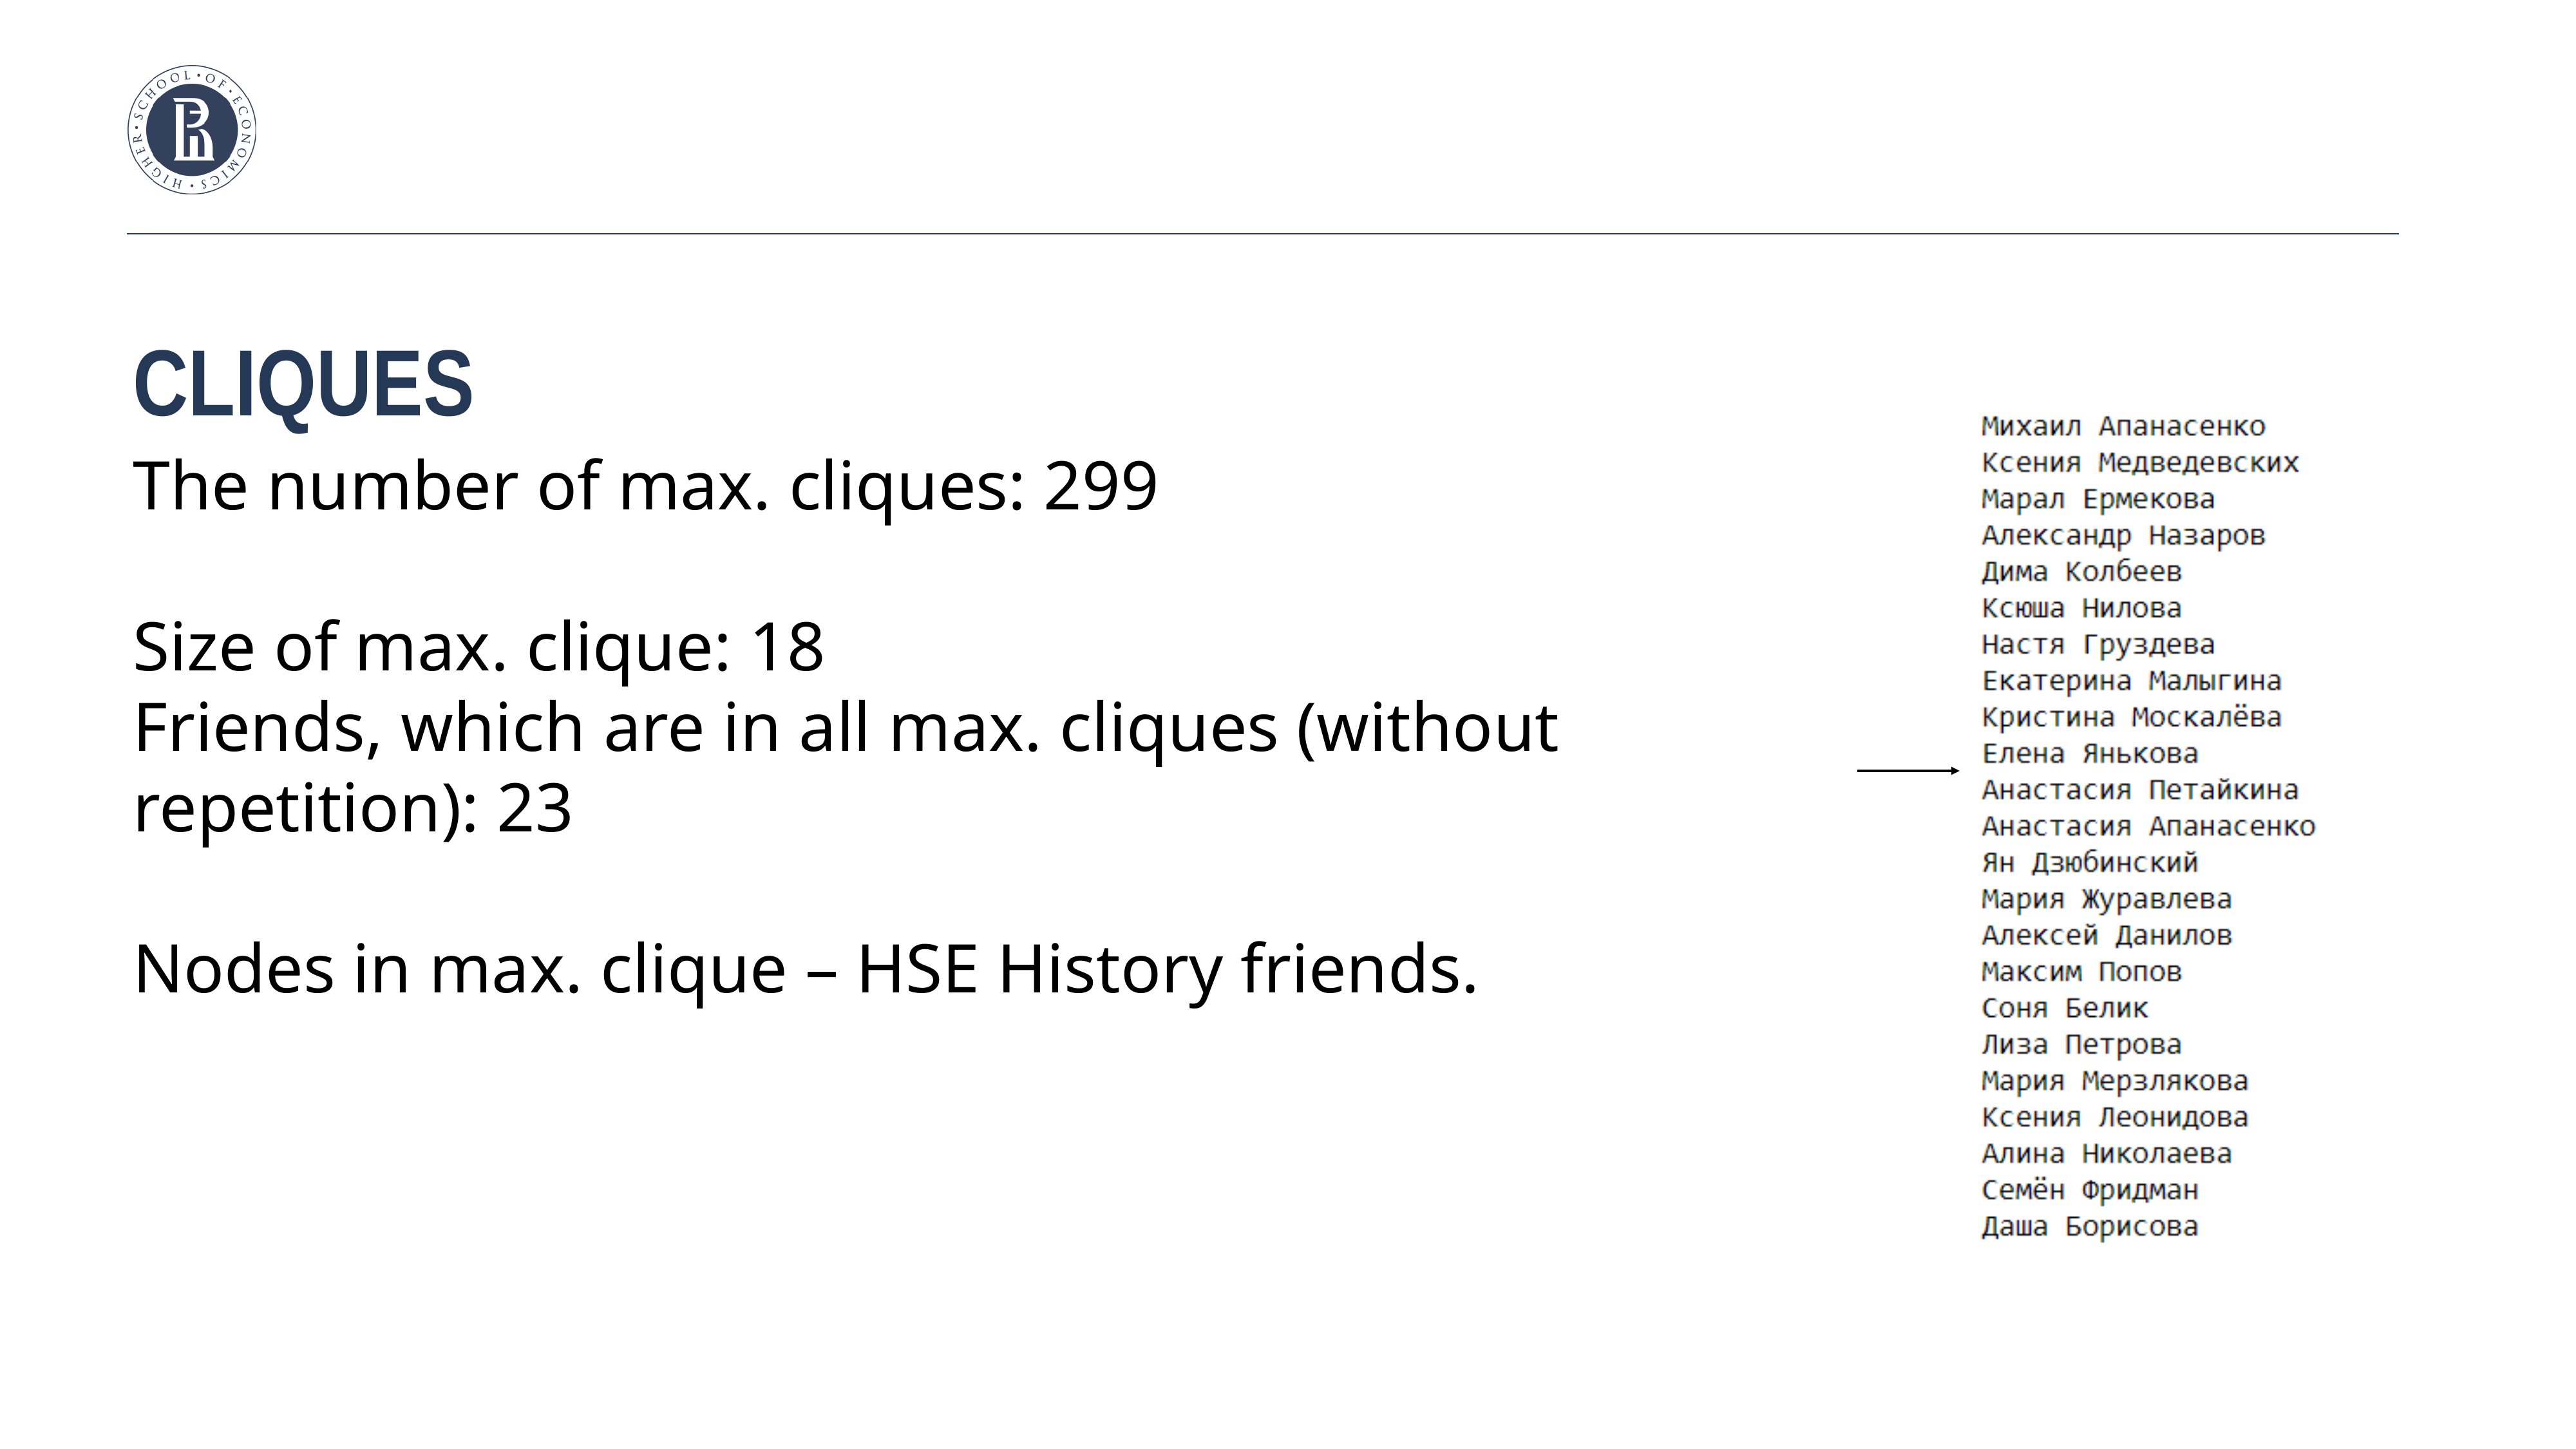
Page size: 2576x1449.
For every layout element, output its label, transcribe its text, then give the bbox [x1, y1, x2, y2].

text_box The number of max. cliques: 299 Size of max. clique: 18 Friends, which are in all max. cliques (without repetition): 23 Nodes in max. clique – HSE History friends. [125, 435, 1872, 1014]
text_box CLIQUES [125, 314, 2396, 559]
picture [1975, 408, 2327, 1250]
picture [128, 65, 256, 194]
